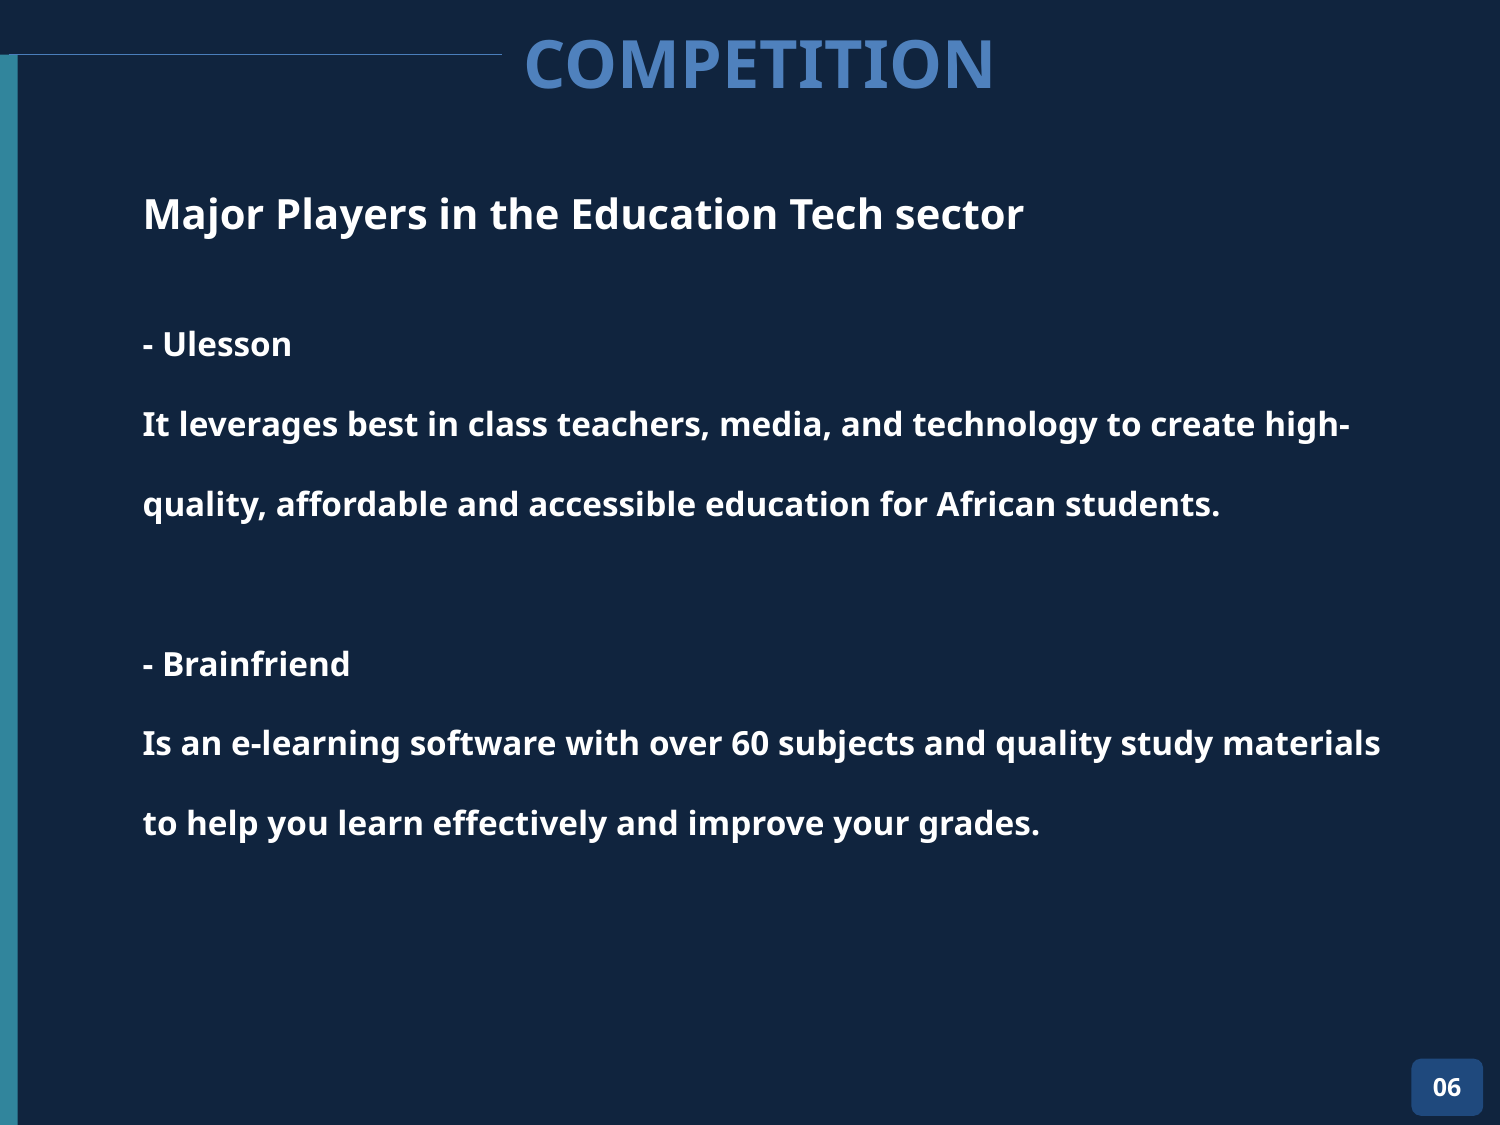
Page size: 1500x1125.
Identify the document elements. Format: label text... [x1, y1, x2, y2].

text_box 06 [1418, 1064, 1477, 1110]
title COMPETITION [85, 9, 1436, 114]
text_box [0, 52, 20, 1125]
text_box Major Players in the Education Tech sector - Ulesson It leverages best in class teachers, media, and technology to create high-quality, affordable and accessible education for African students. - Brainfriend Is an e-learning software with over 60 subjects and quality study materials to help you learn effectively and improve your grades. [106, 172, 1400, 850]
text_box [1409, 1056, 1486, 1118]
